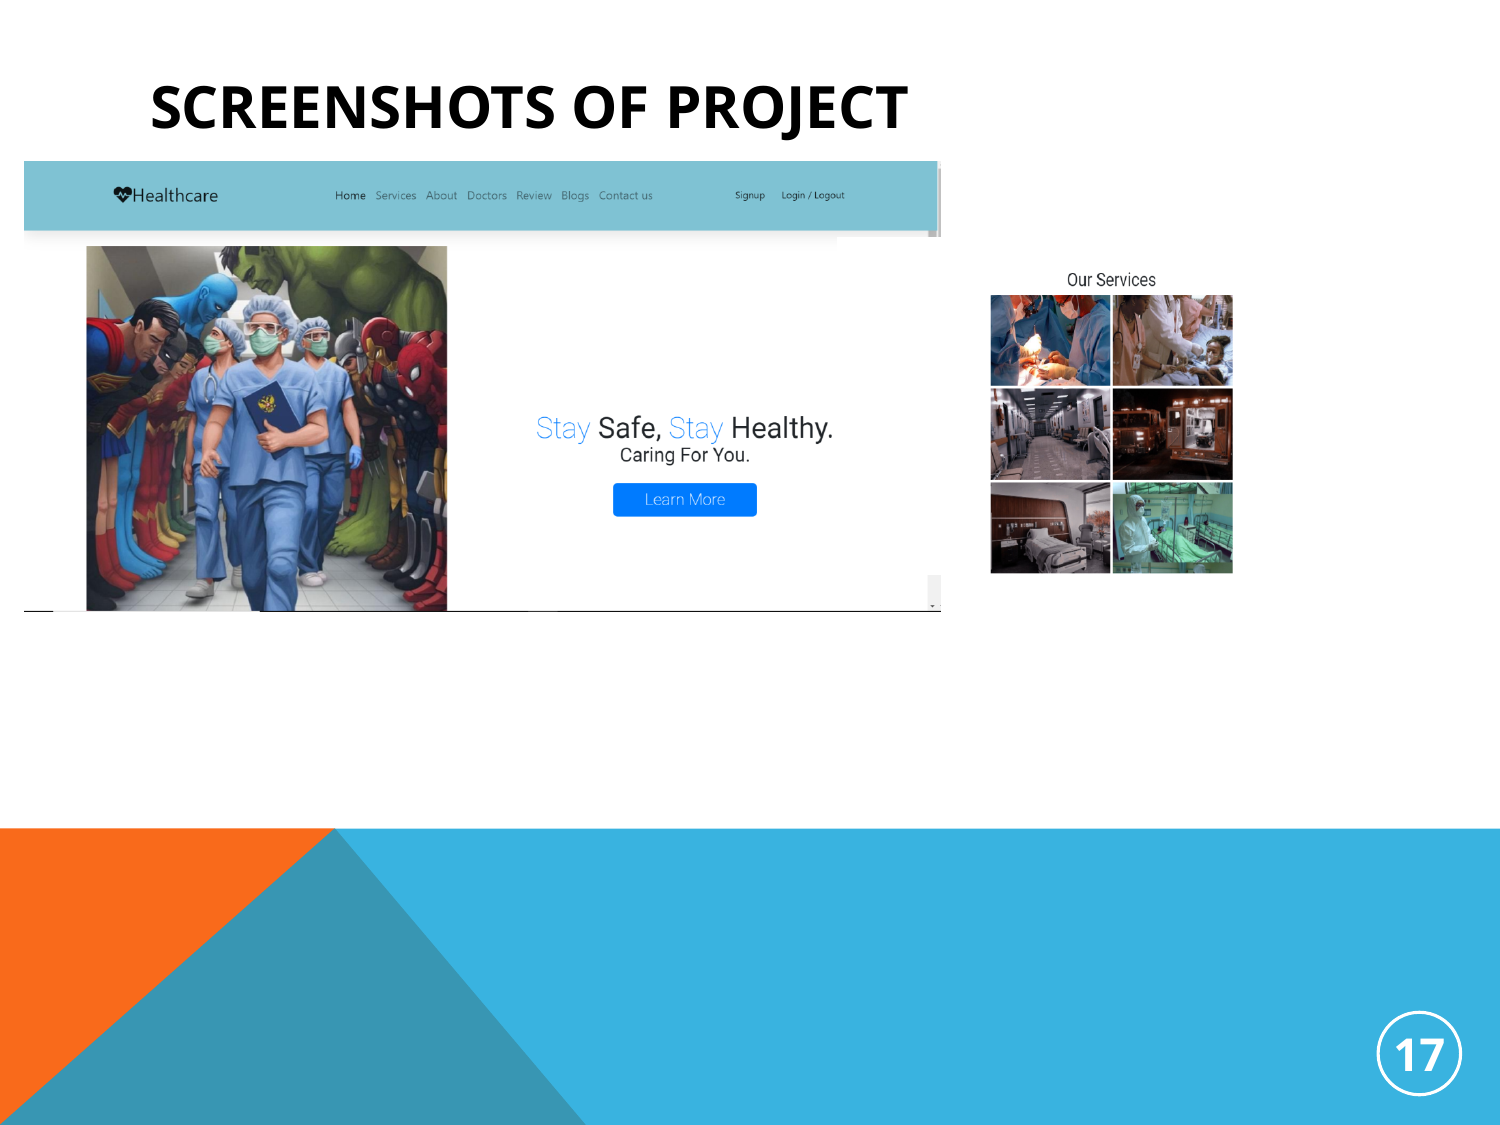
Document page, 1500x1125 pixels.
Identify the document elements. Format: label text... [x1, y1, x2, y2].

title SCREENsHOTS OF PROJECT [135, 60, 1369, 150]
slide_number 17 [1376, 1010, 1463, 1097]
picture [24, 160, 1404, 612]
